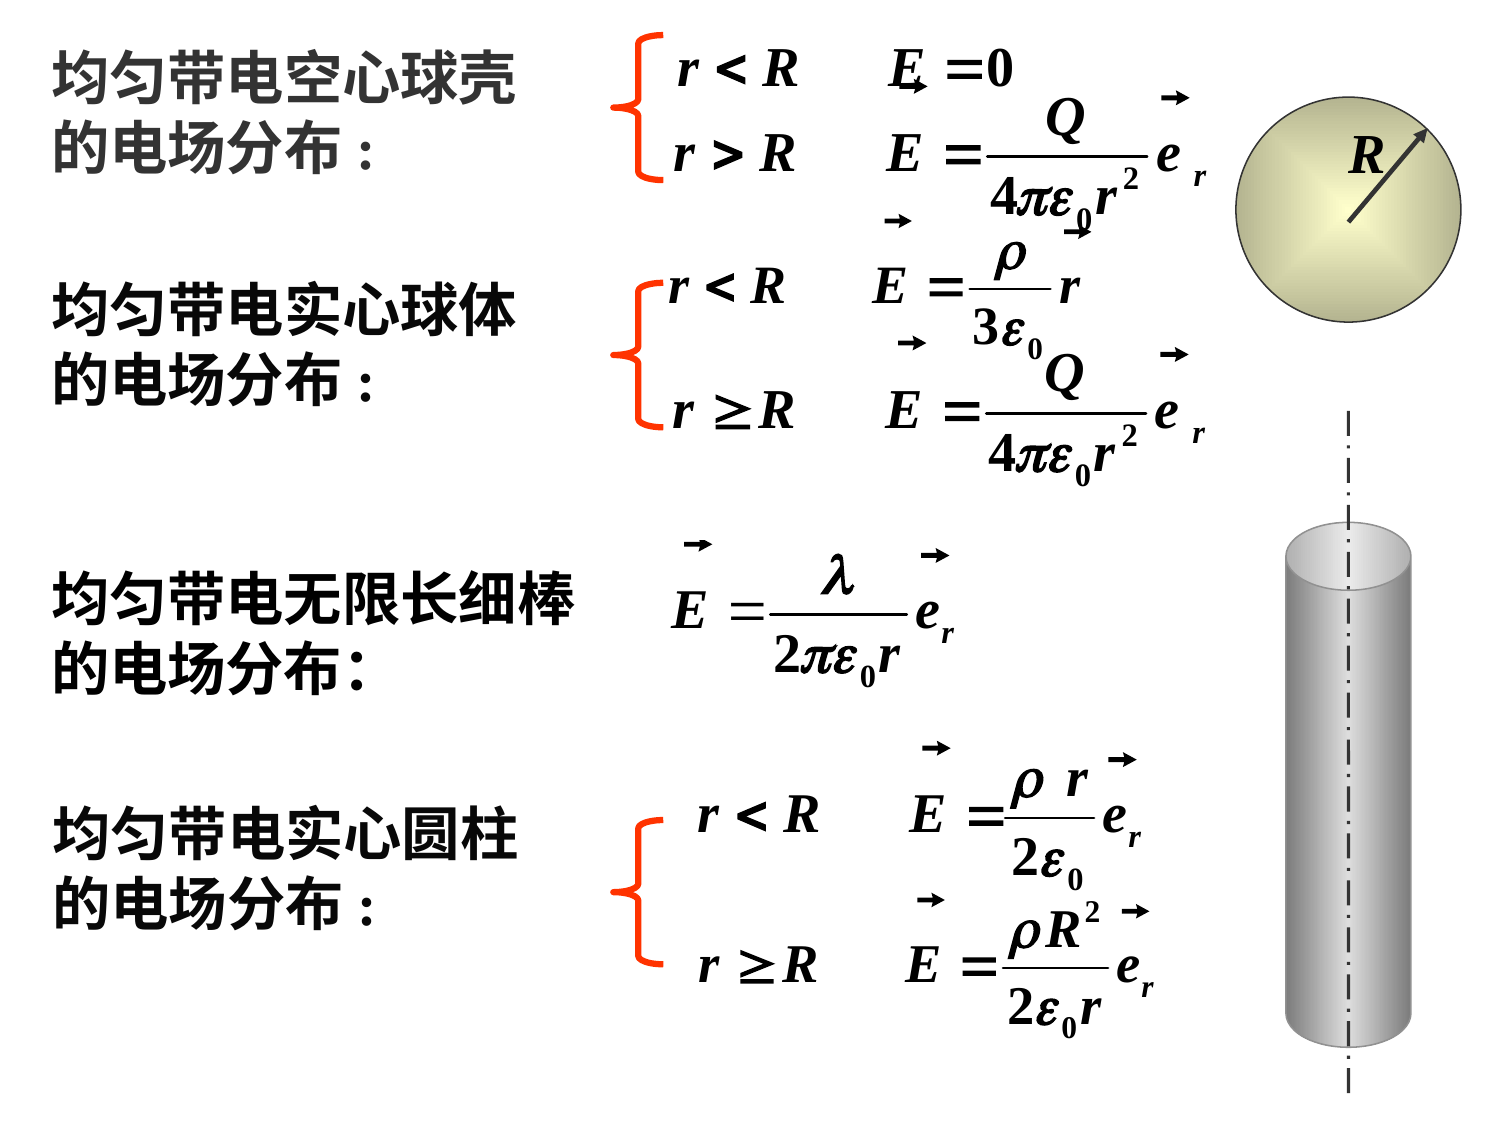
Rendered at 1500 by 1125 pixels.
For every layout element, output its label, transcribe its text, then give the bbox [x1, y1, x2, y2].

slide_number [1187, 1049, 1500, 1125]
text_box 均匀带电无限长细棒 的电场分布： [36, 554, 834, 710]
text_box [613, 283, 658, 428]
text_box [673, 35, 1018, 75]
text_box 均匀带电实心球体 的电场分布: [36, 265, 544, 421]
text_box [613, 820, 664, 965]
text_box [659, 212, 1098, 336]
text_box 均匀带电空心球壳 的电场分布: [36, 33, 593, 189]
text_box 均匀带电实心圆柱 的电场分布: [37, 789, 619, 945]
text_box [690, 886, 1168, 1051]
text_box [659, 539, 965, 699]
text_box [664, 334, 1218, 499]
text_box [688, 734, 1152, 887]
text_box [1285, 522, 1411, 1048]
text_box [665, 77, 1219, 243]
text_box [1235, 96, 1462, 323]
text_box [613, 35, 664, 181]
